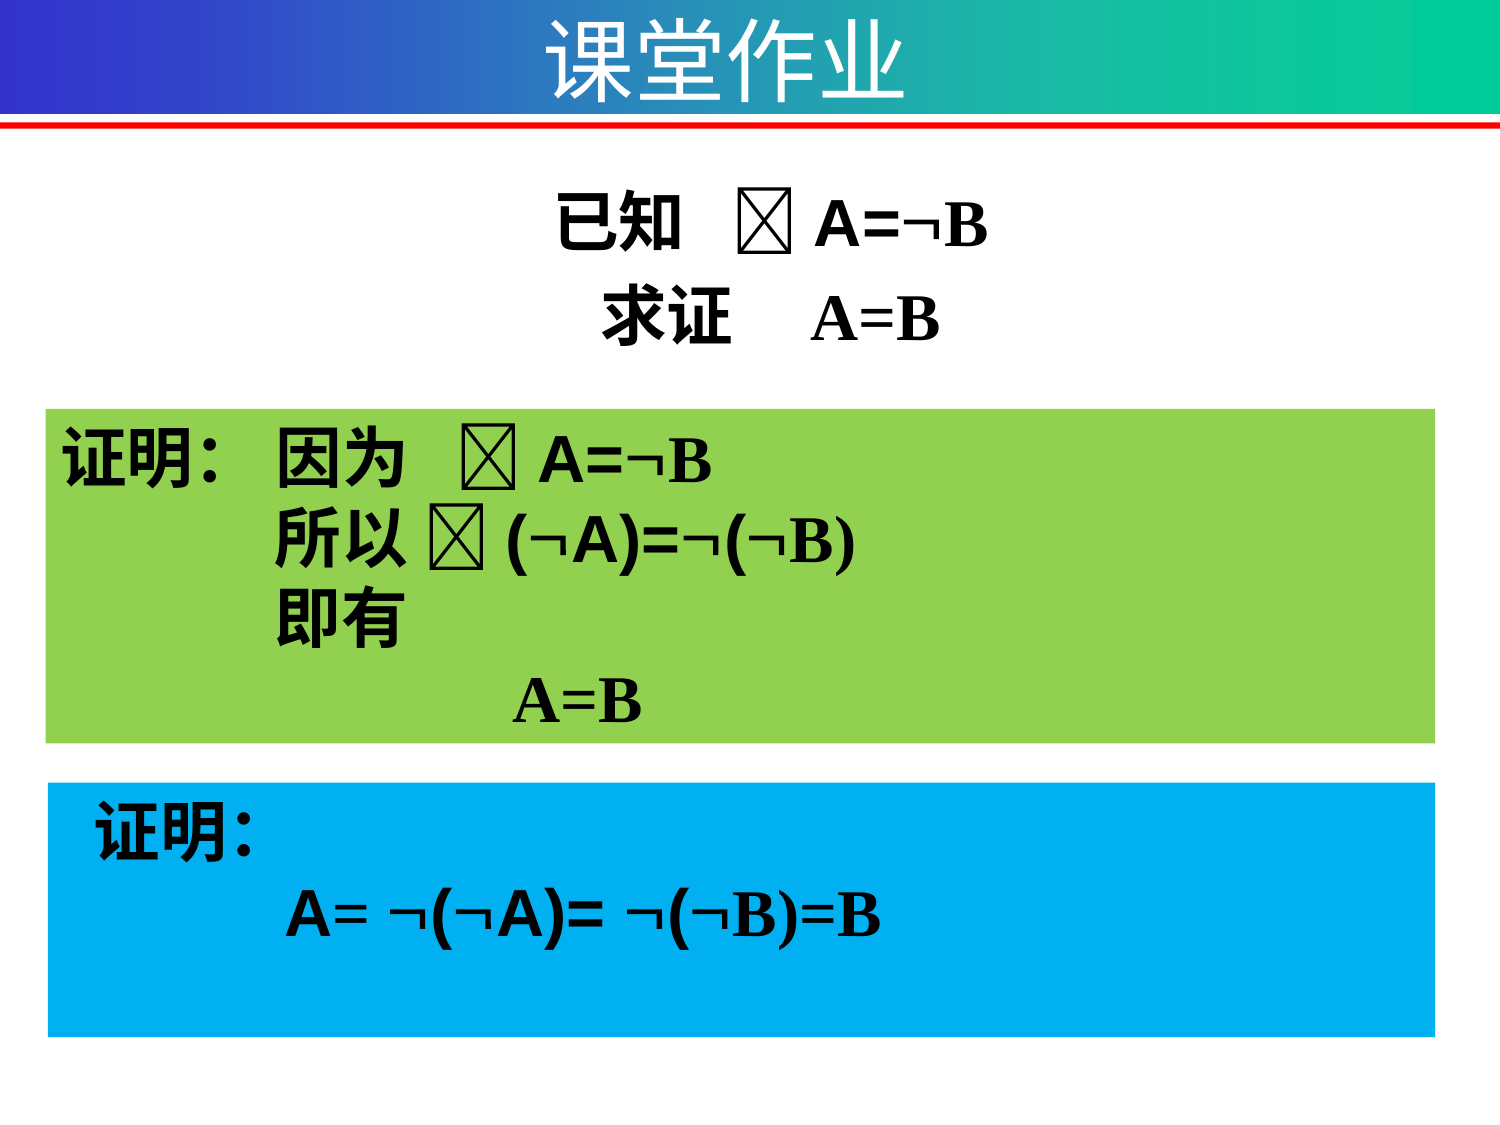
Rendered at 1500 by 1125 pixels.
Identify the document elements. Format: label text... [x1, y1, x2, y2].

picture [0, 0, 1500, 114]
title 课堂作业 [88, 4, 1364, 114]
text_box 证明： 因为 A=B 所以 (A)=(B) 即有 A=B [45, 408, 1436, 744]
text_box 证明： A= (A)= (B)=B [47, 782, 1436, 1038]
subtitle 已知 A=B 求证 A=B [41, 172, 1500, 374]
